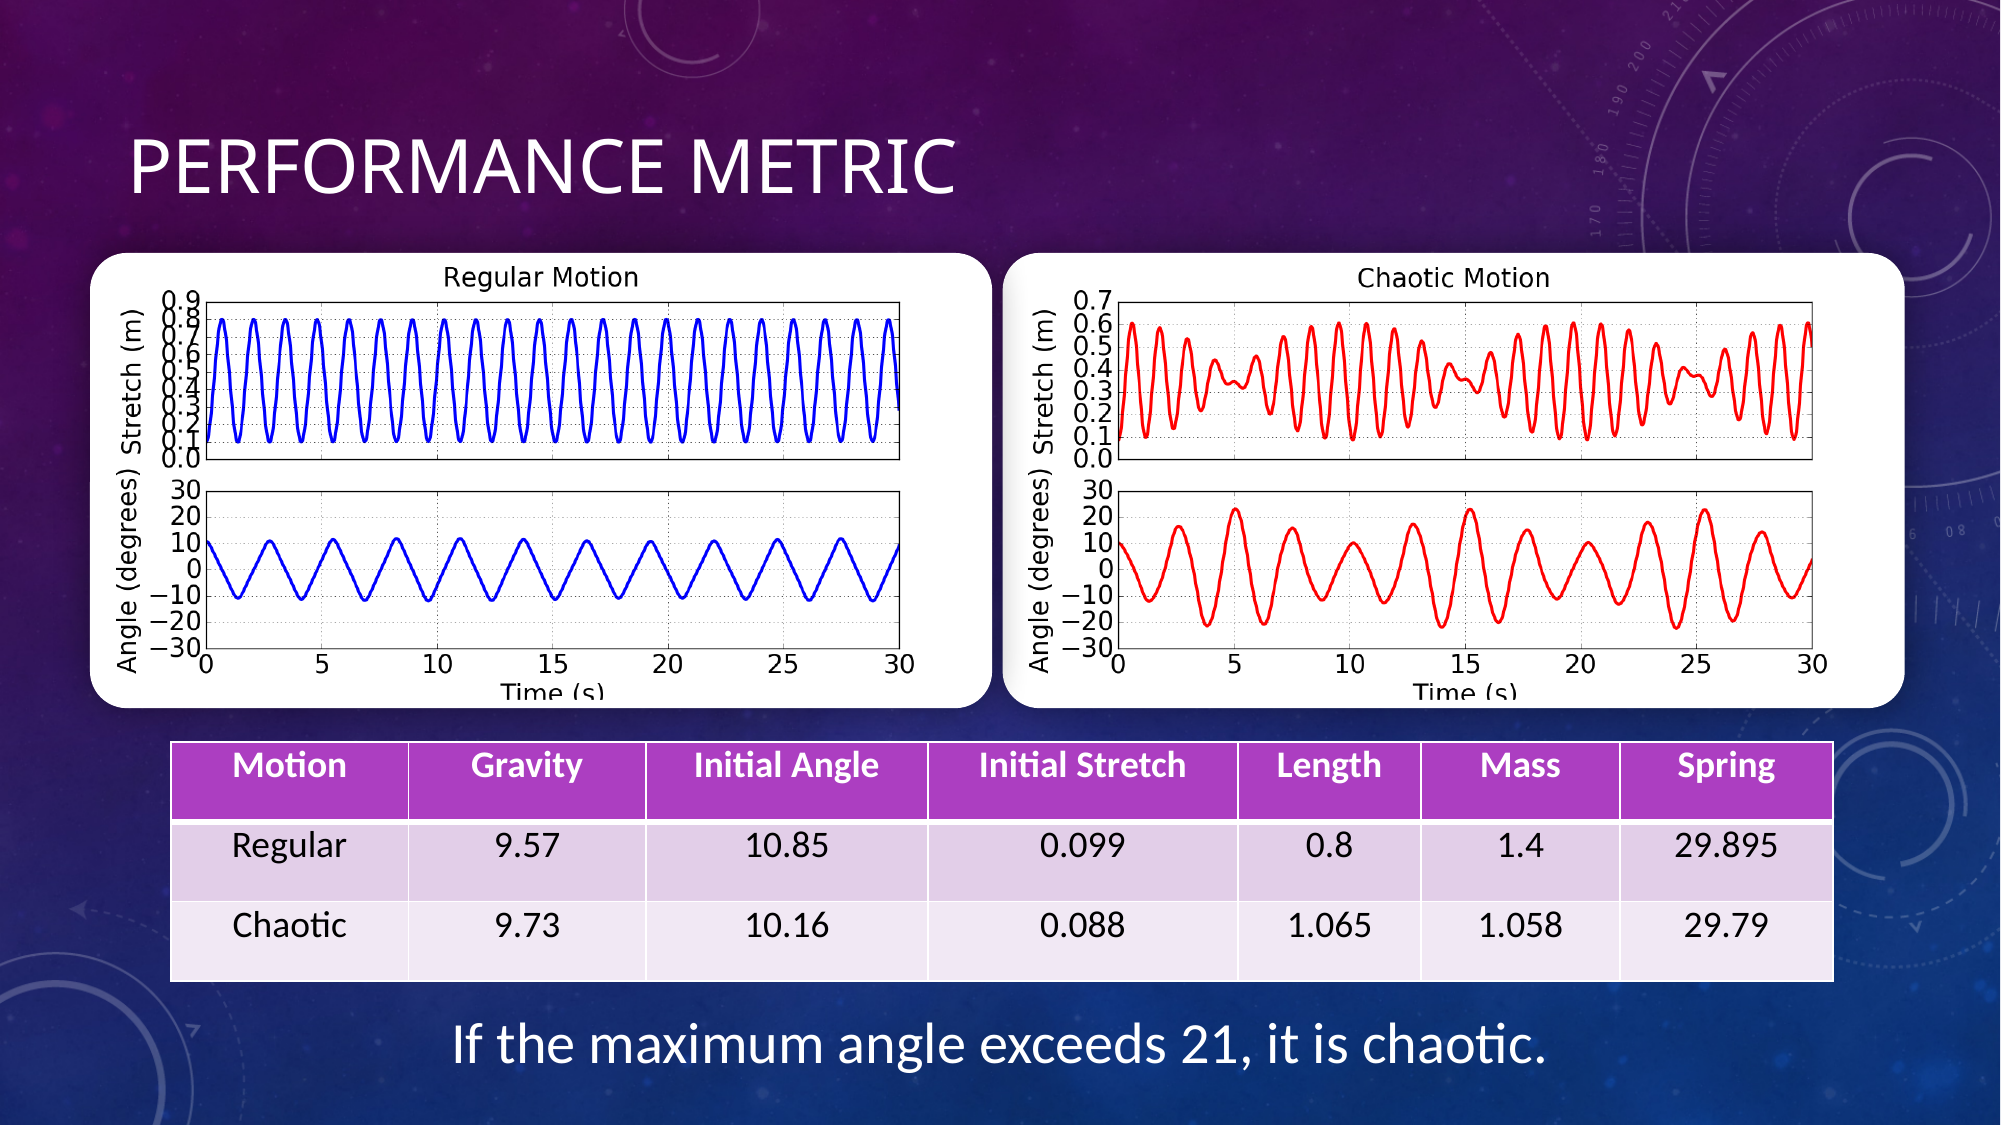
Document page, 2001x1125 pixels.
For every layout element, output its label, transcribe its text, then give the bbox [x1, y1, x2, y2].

table_cell Chaotic [172, 902, 408, 980]
table_cell 0.088 [929, 902, 1237, 980]
title Performance Metric [112, 44, 1775, 284]
picture [0, 0, 2001, 1125]
table_header Mass [1422, 743, 1619, 819]
table_cell 0.099 [929, 825, 1237, 901]
table_header Length [1239, 743, 1420, 819]
table_cell Regular [172, 825, 408, 901]
table_header Initial Angle [647, 743, 927, 819]
table_cell 1.4 [1422, 825, 1619, 901]
table_header Gravity [409, 743, 645, 819]
table_header Spring [1621, 743, 1832, 819]
table_cell 1.065 [1239, 902, 1420, 980]
table_cell 0.8 [1239, 825, 1420, 901]
table_header Motion [172, 743, 408, 819]
table_cell 10.85 [647, 825, 927, 901]
table_cell 9.57 [409, 825, 645, 901]
table_cell 10.16 [647, 902, 927, 980]
table_cell 29.895 [1621, 825, 1832, 901]
table_cell 9.73 [409, 902, 645, 980]
table_cell 29.79 [1621, 902, 1832, 980]
table_header Initial Stretch [929, 743, 1237, 819]
table_cell 1.058 [1422, 902, 1619, 980]
